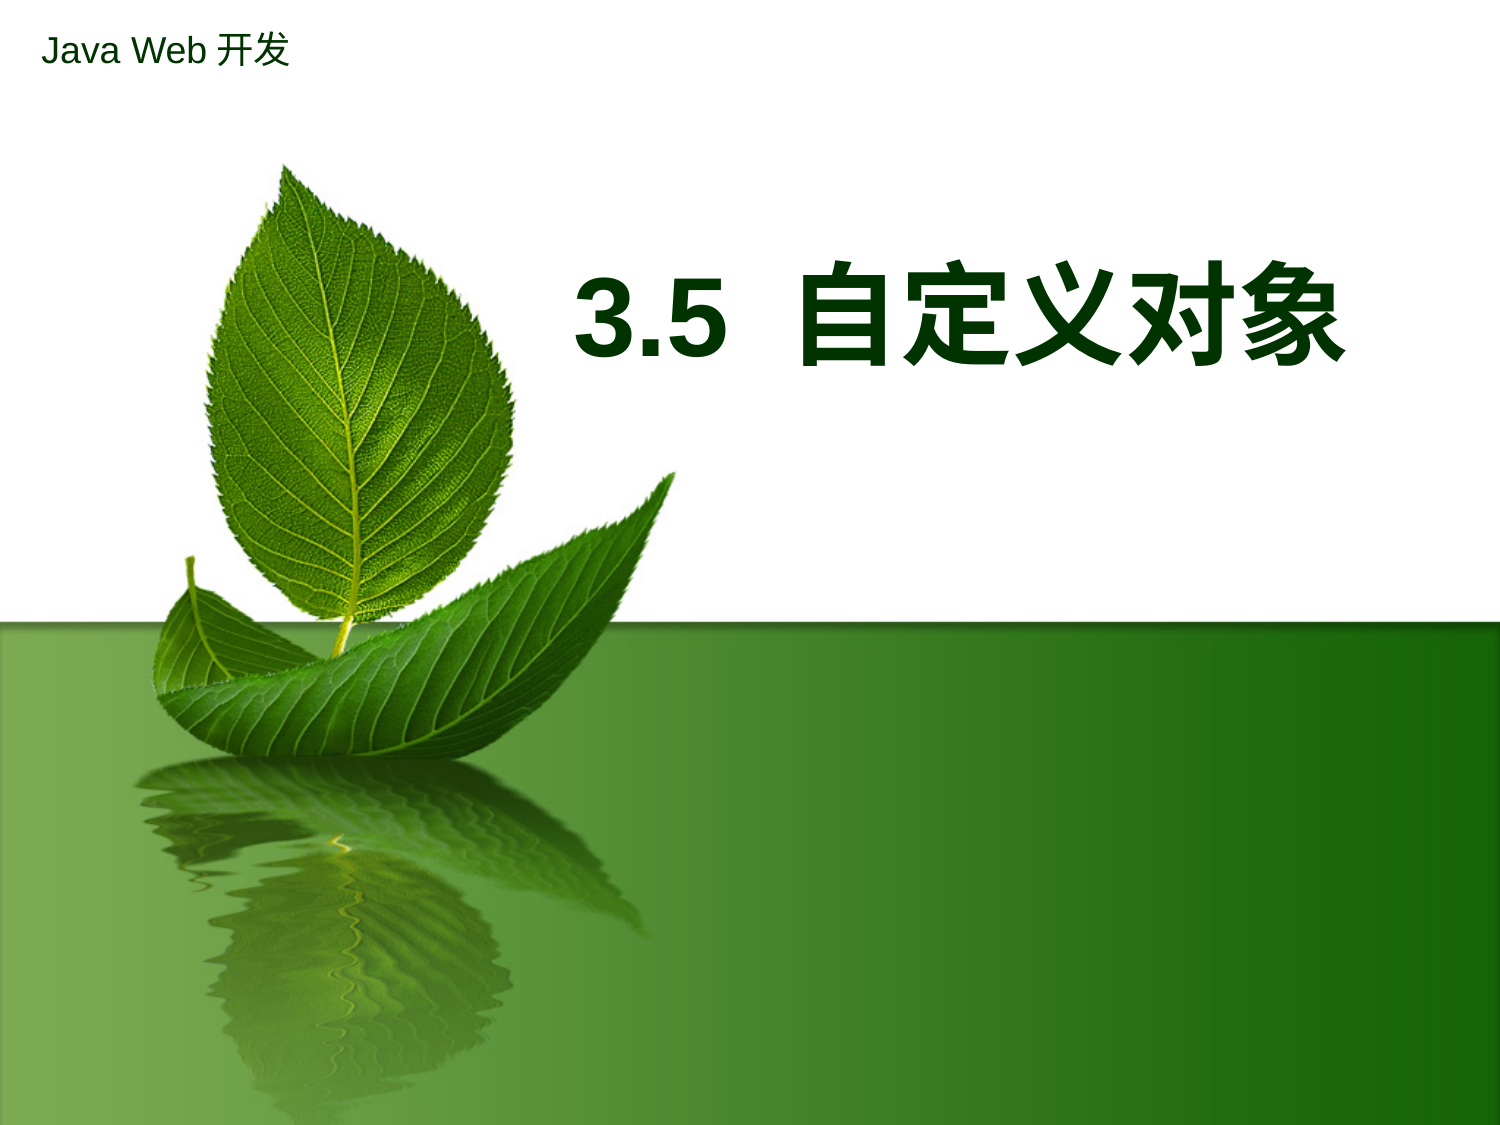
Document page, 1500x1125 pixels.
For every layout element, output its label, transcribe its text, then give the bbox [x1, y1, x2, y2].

title 3.5 自定义对象 [454, 235, 1495, 388]
picture [0, 0, 1500, 1125]
